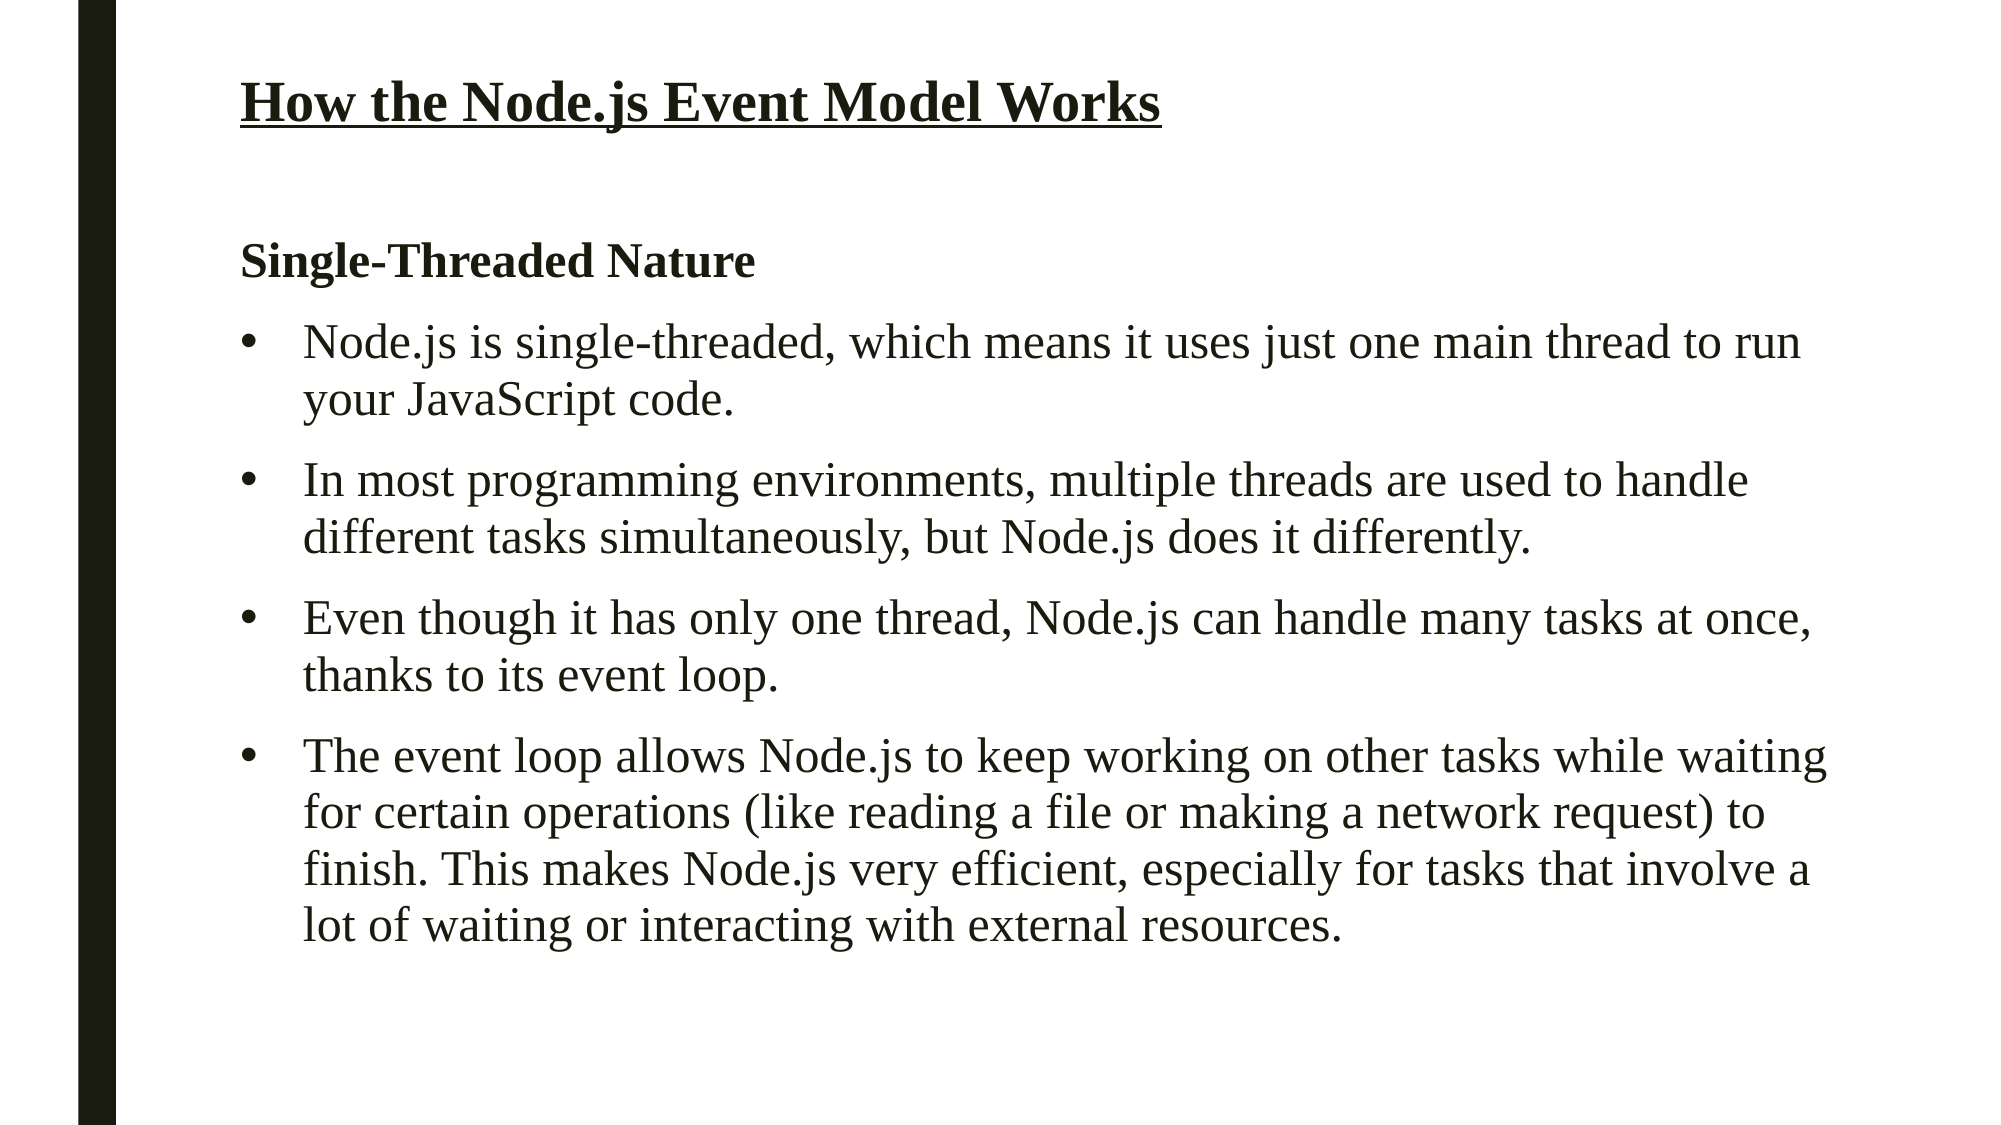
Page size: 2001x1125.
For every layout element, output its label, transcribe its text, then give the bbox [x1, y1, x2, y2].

list Single-Threaded Nature Node.js is single-threaded, which means it uses just one main thread to run your JavaScript code. In most programming environments, multiple threads are used to handle different tasks simultaneously, but Node.js does it differently. Even though it has only one thread, Node.js can handle many tasks at once, thanks to its event loop. The event loop allows Node.js to keep working on other tasks while waiting for certain operations (like reading a file or making a network request) to finish. This makes Node.js very efficient, especially for tasks that involve a lot of waiting or interacting with external resources. [225, 224, 1888, 1061]
title How the Node.js Event Model Works [225, 64, 1870, 192]
